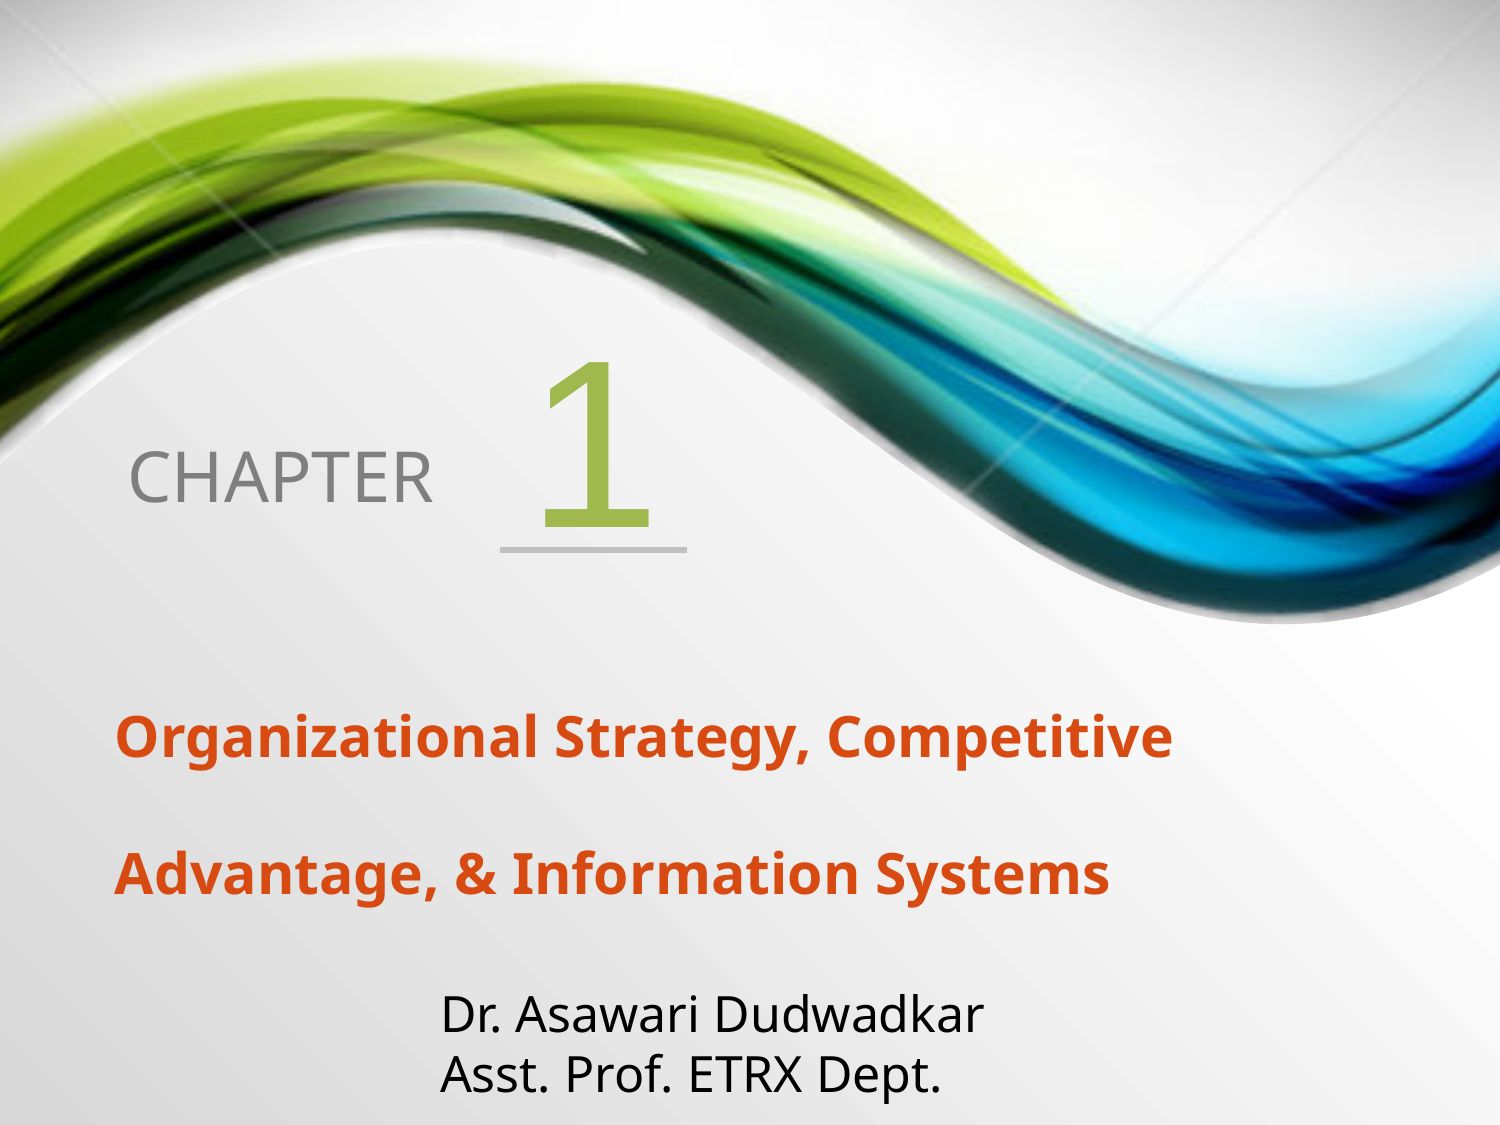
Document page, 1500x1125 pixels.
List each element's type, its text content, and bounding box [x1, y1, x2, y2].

text_box Dr. Asawari Dudwadkar Asst. Prof. ETRX Dept. [425, 974, 1109, 1110]
list 1 [425, 287, 763, 575]
subtitle Organizational Strategy, Competitive Advantage, & Information Systems [99, 624, 1244, 951]
picture [0, 0, 1500, 624]
picture [1304, 574, 1314, 578]
